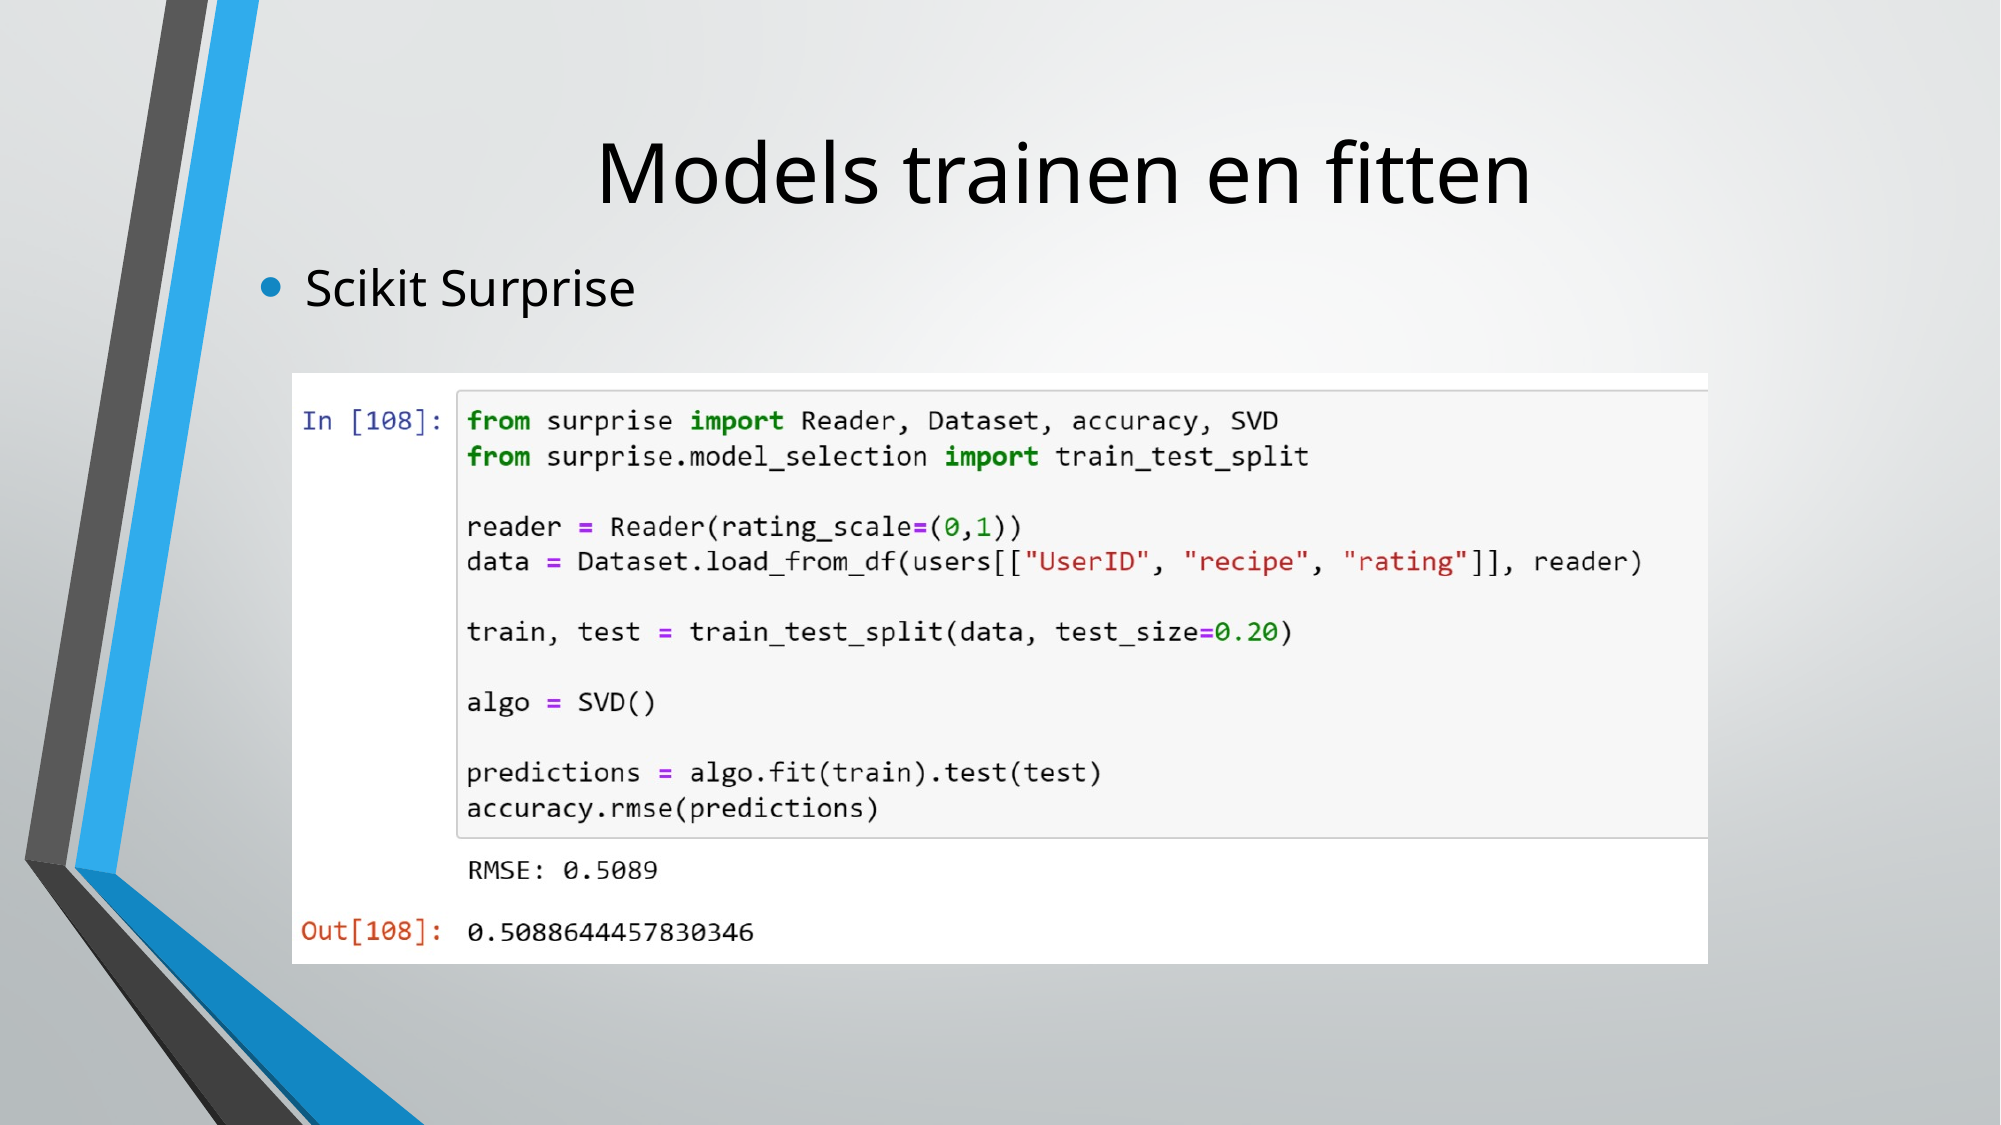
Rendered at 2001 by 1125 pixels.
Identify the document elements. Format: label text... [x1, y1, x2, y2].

title Models trainen en fitten [243, 112, 1887, 248]
picture [291, 373, 1709, 965]
list Scikit Surprise [243, 248, 1887, 639]
